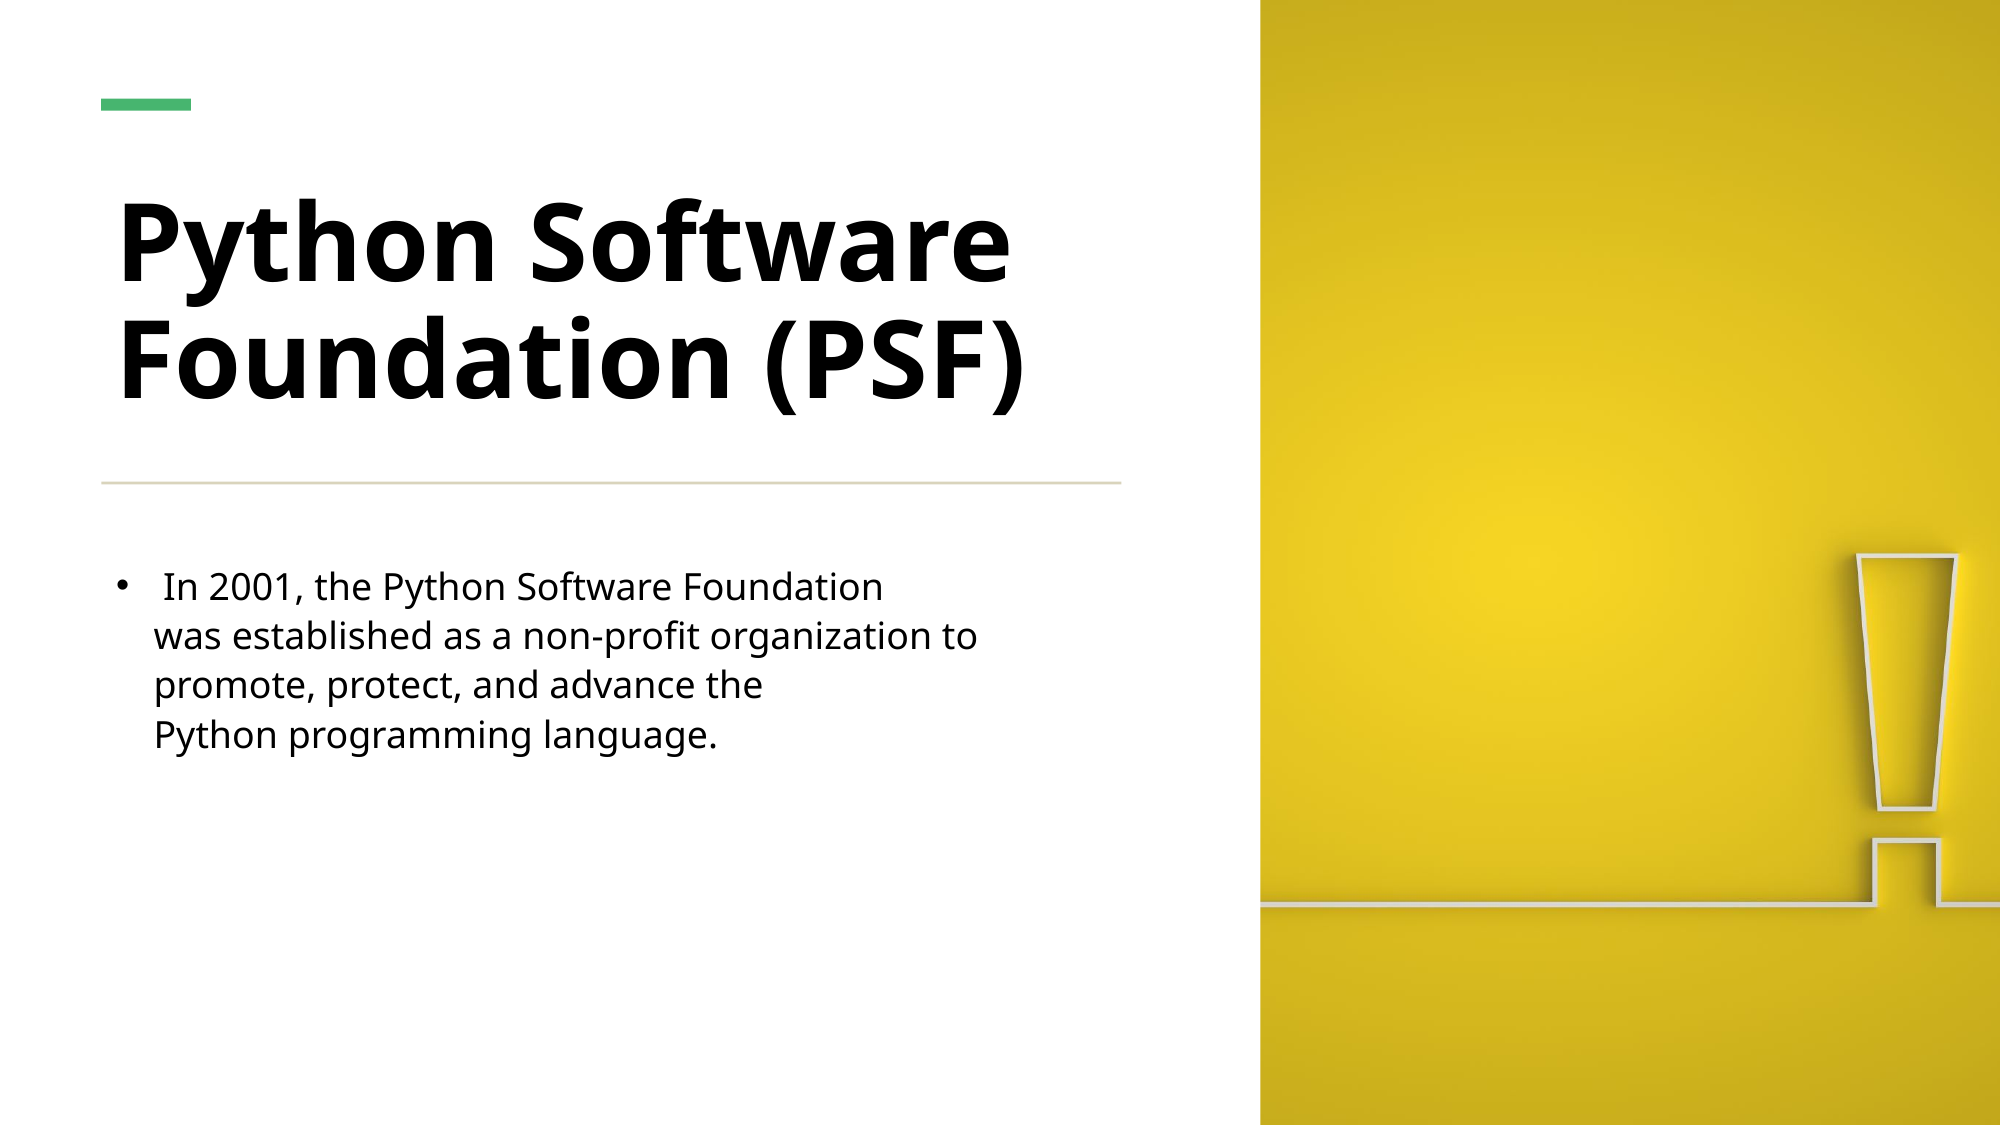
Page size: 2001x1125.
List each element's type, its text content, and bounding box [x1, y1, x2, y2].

title Python Software Foundation (PSF) [100, 176, 1129, 429]
text_box [100, 98, 192, 112]
text_box [0, 0, 1260, 1125]
text_box [100, 481, 1122, 486]
list In 2001, the Python Software Foundation was established as a non-profit organization to promote, protect, and advance the Python programming language. [100, 550, 1130, 1014]
picture [1260, 0, 2000, 1125]
